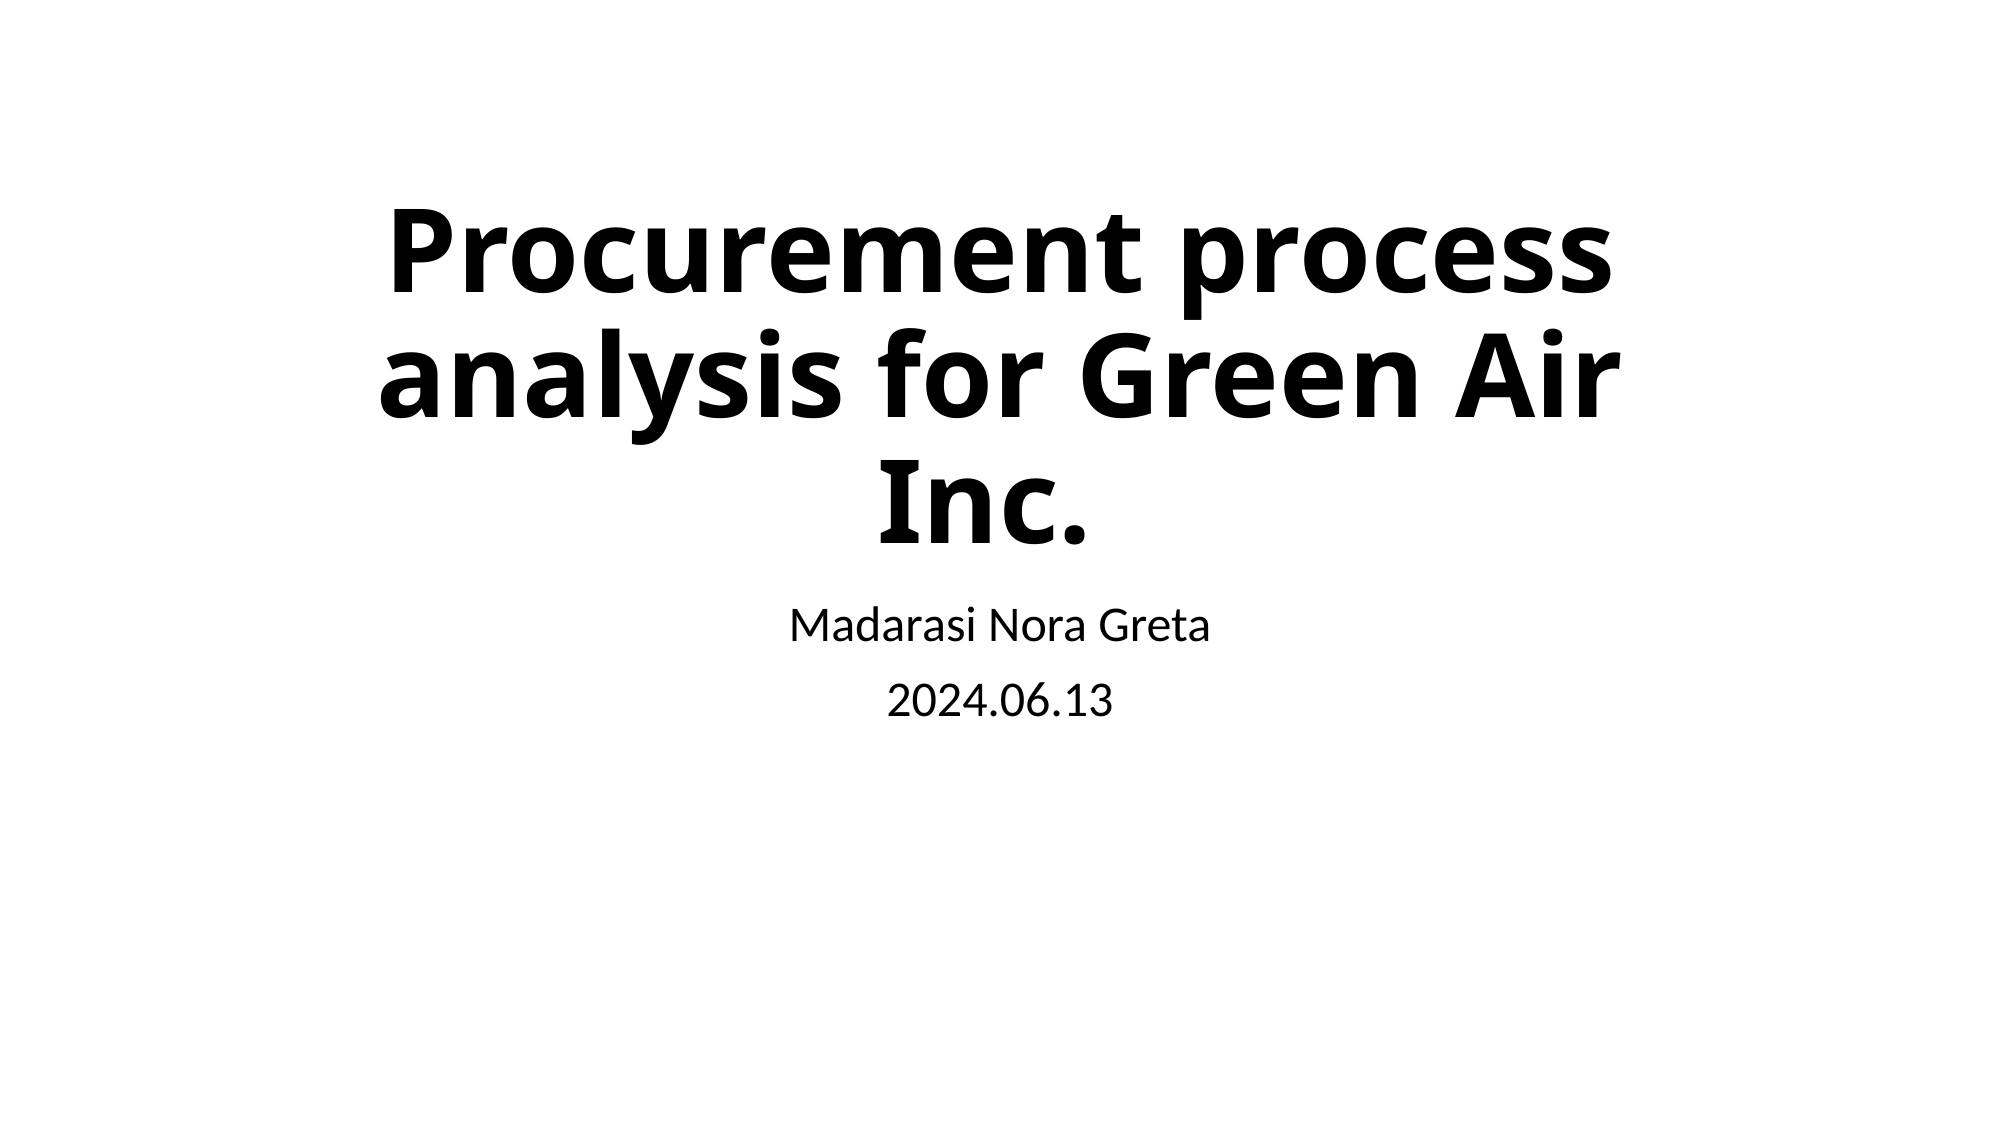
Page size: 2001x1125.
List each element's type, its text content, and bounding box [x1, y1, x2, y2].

title Procurement process analysis for Green Air Inc. [249, 184, 1750, 576]
subtitle Madarasi Nora Greta 2024.06.13 [249, 590, 1750, 863]
